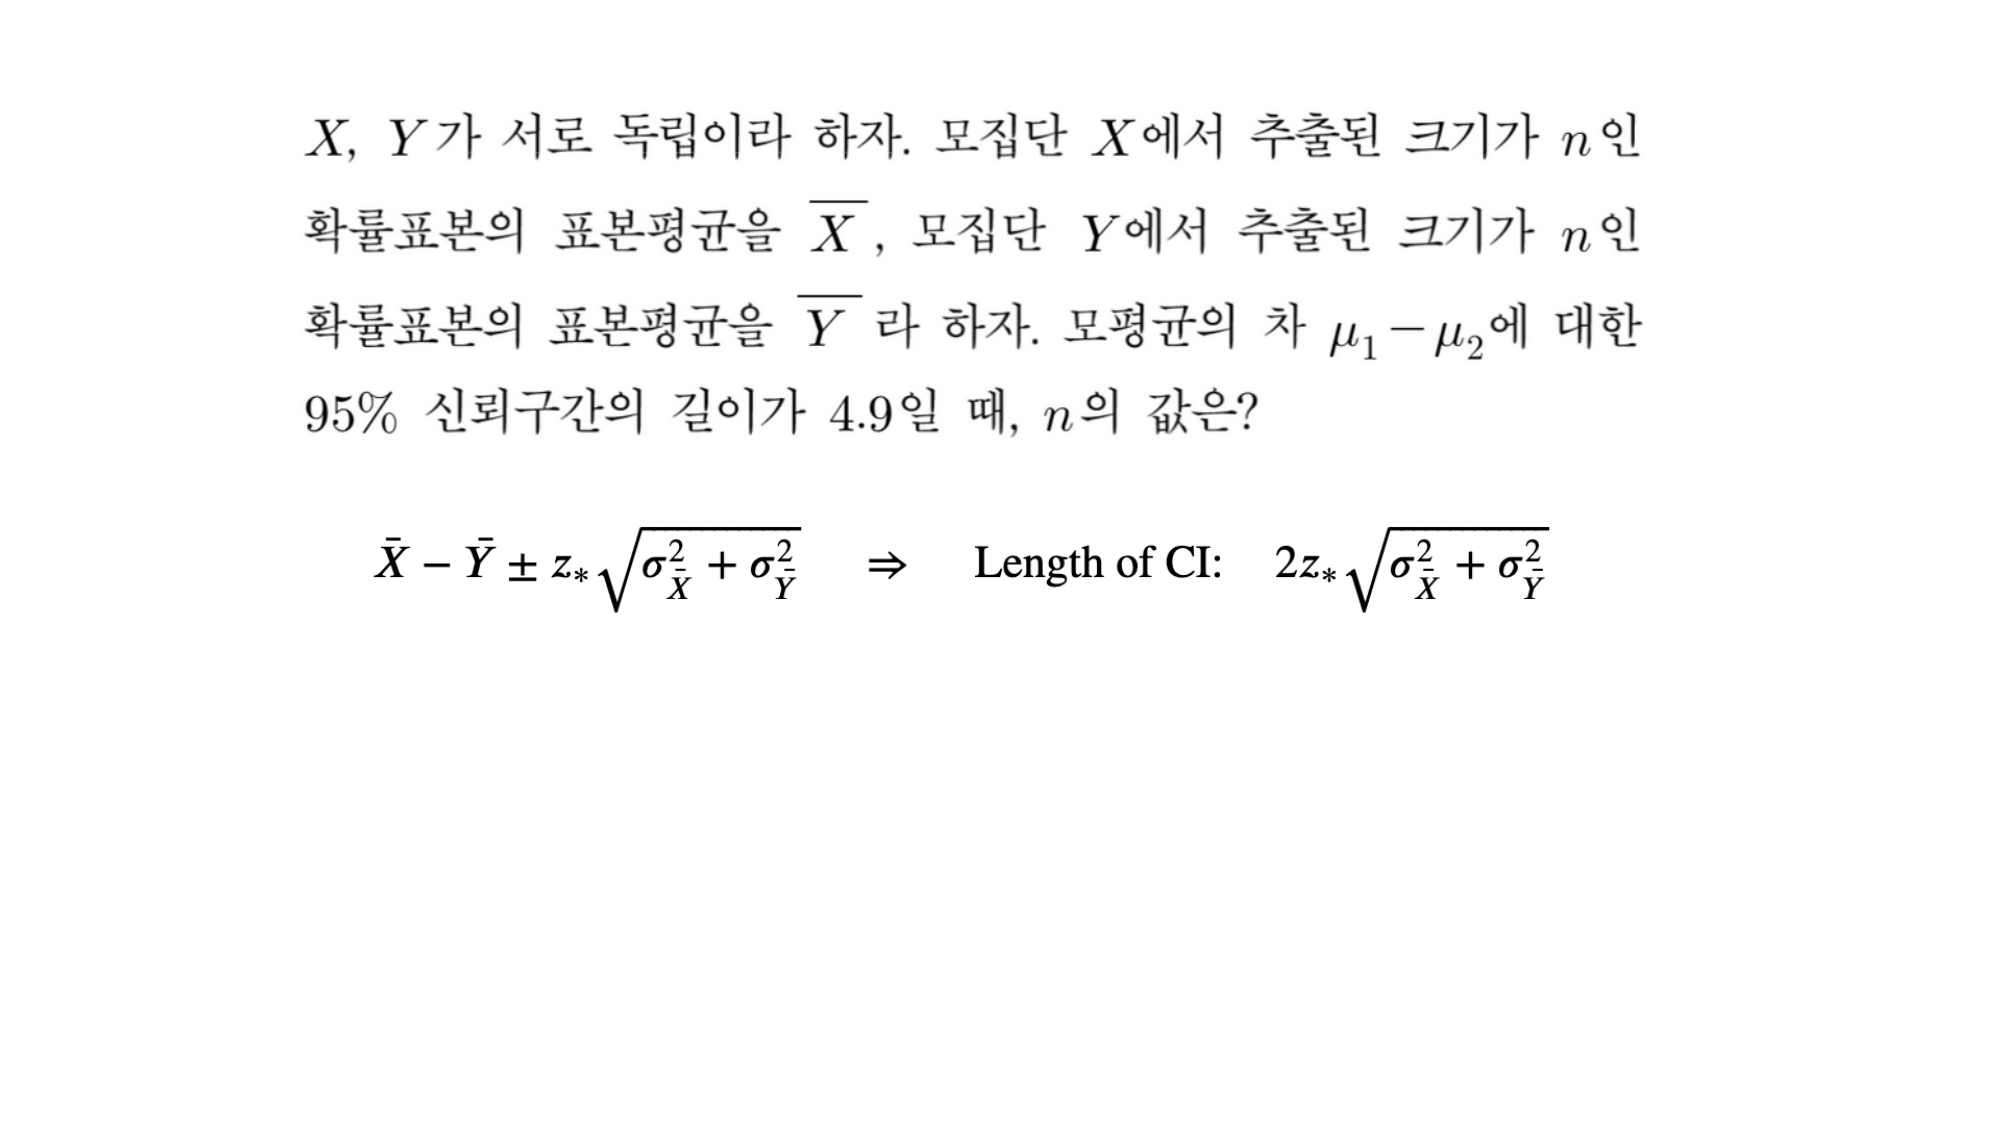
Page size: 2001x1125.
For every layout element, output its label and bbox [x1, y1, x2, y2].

picture [307, 501, 1768, 1089]
picture [287, 87, 1663, 457]
